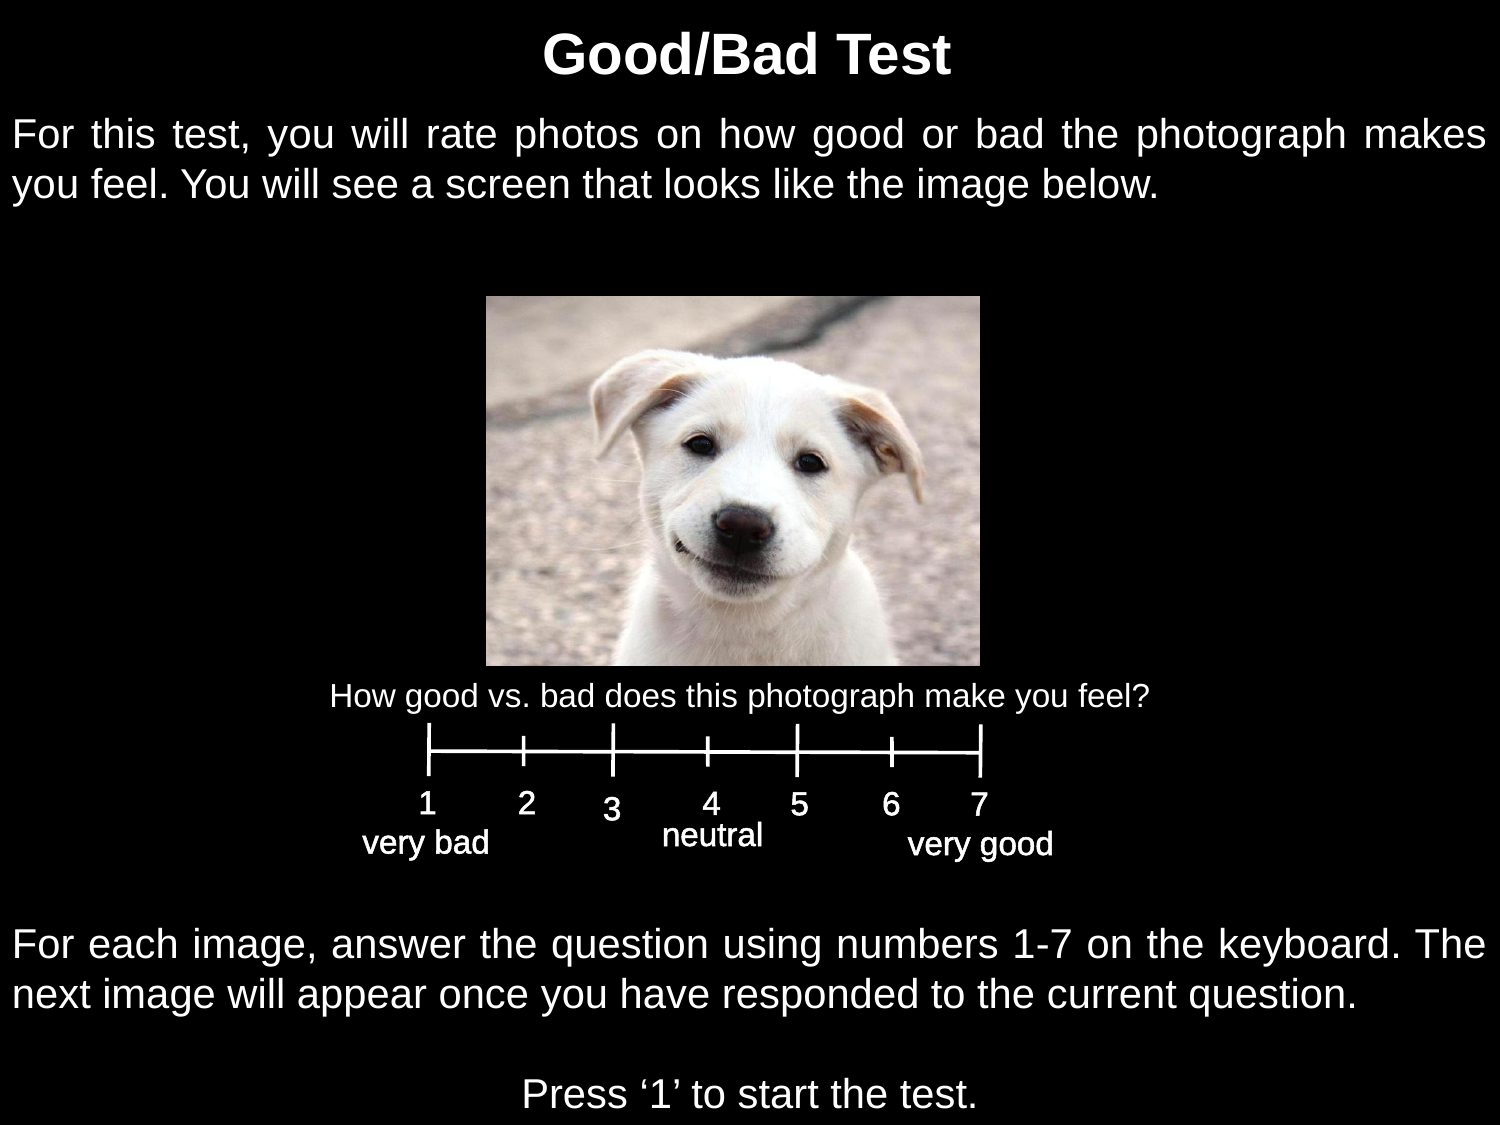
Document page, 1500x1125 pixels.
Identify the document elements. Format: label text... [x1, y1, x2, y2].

text_box For this test, you will rate photos on how good or bad the photograph makes you feel. You will see a screen that looks like the image below. [0, 100, 1500, 213]
picture [486, 295, 981, 666]
text_box Good/Bad Test [167, 9, 1328, 92]
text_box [293, 722, 1102, 923]
text_box For each image, answer the question using numbers 1-7 on the keyboard. The next image will appear once you have responded to the current question. Press ‘1’ to start the test. [0, 911, 1500, 1124]
text_box How good vs. bad does this photograph make you feel? [293, 665, 1188, 723]
